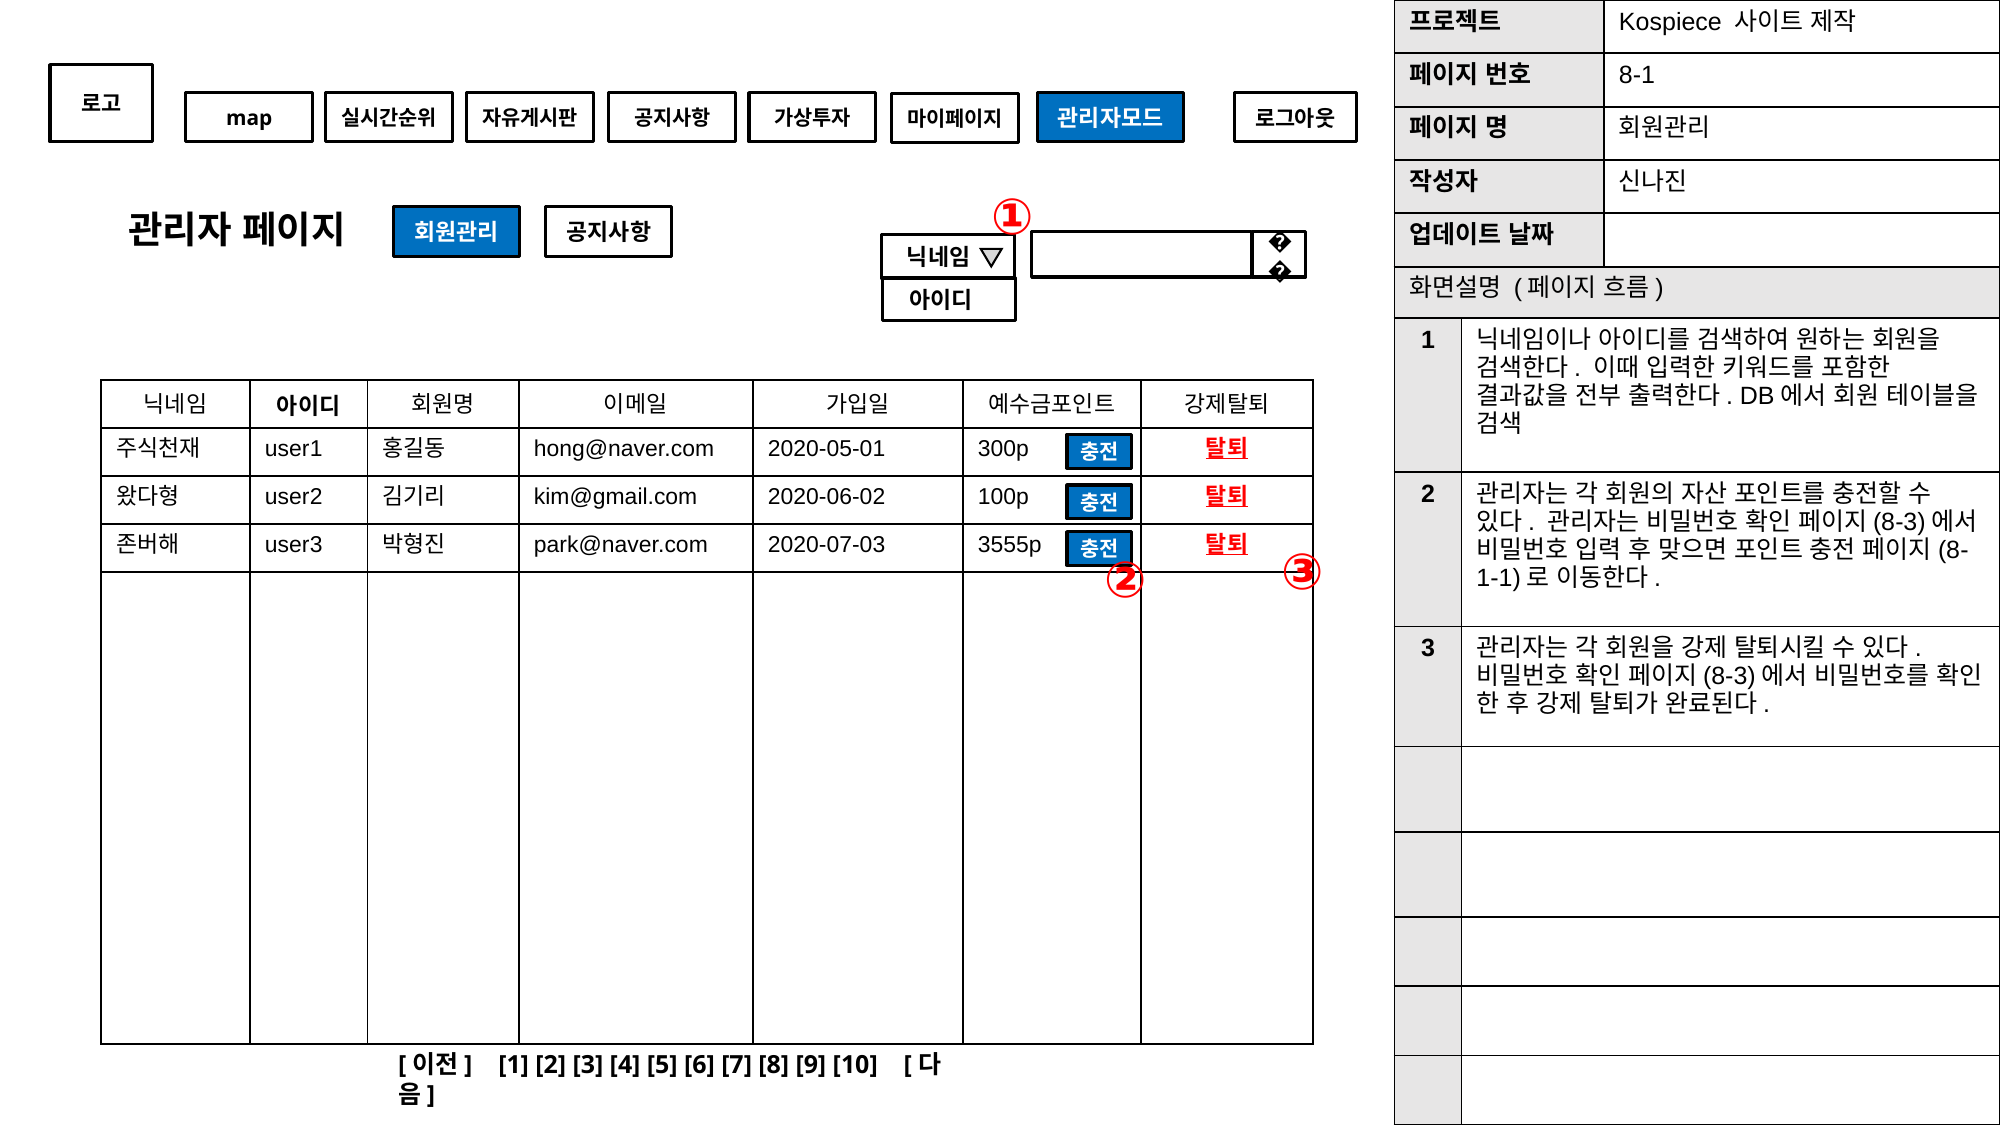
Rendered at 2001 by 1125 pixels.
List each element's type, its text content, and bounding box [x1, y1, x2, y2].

table_cell 2020-06-02 [754, 477, 962, 523]
table_cell [1395, 987, 1461, 1055]
table_cell user2 [251, 477, 367, 523]
table_cell 존버해 [102, 525, 249, 571]
table_cell 3555p [964, 525, 1140, 571]
table_cell 왔다형 [102, 477, 249, 523]
text_box map [185, 92, 313, 142]
table_header 닉네임 [102, 381, 249, 427]
text_box 닉네임 [881, 234, 1015, 279]
table_cell 작성자 [1395, 161, 1603, 212]
table_header Kospiece 사이트 제작 [1605, 1, 1999, 52]
table_cell 페이지 번호 [1395, 54, 1603, 106]
text_box ① [975, 176, 1066, 253]
table_cell 관리자는 각 회원을 강제 탈퇴시킬 수 있다. 비밀번호 확인 페이지(8-3)에서 비밀번호를 확인 한 후 강제 탈퇴가 완료된다. [1462, 627, 1999, 746]
table_cell 탈퇴 [1142, 429, 1312, 475]
table_cell 탈퇴 [1142, 477, 1312, 523]
table_cell [1462, 1056, 1999, 1124]
table_cell 홍길동 [368, 429, 518, 475]
table_cell 3 [1395, 627, 1461, 746]
table_cell [1462, 747, 1999, 831]
text_box 관리자 페이지 [101, 201, 374, 257]
table_cell 1 [1395, 319, 1461, 471]
table_cell 2020-05-01 [754, 429, 962, 475]
table_header 가입일 [754, 381, 962, 427]
table_cell 300p [964, 429, 1140, 475]
text_box ② [1089, 540, 1180, 616]
table_header 강제탈퇴 [1142, 381, 1312, 427]
table_cell 8-1 [1605, 54, 1999, 106]
table_cell [1395, 1056, 1461, 1124]
table_cell 김기리 [368, 477, 518, 523]
table_cell [251, 573, 367, 1043]
text_box 가상투자 [749, 92, 876, 142]
table_cell [368, 573, 518, 1043]
text_box 충전 [1067, 531, 1132, 566]
text_box 실시간순위 [325, 92, 453, 142]
table_cell [1462, 833, 1999, 916]
table_cell user3 [251, 525, 367, 571]
text_box 자유게시판 [466, 92, 594, 142]
table_cell [1462, 918, 1999, 985]
text_box 공지사항 [545, 206, 672, 257]
table_cell park@naver.com [520, 525, 752, 571]
table_cell [520, 573, 752, 1043]
table_cell kim@gmail.com [520, 477, 752, 523]
text_box ③ [1266, 531, 1357, 608]
text_box 회원관리 [393, 206, 520, 257]
text_box [1031, 231, 1252, 277]
table_cell hong@naver.com [520, 429, 752, 475]
table_cell 닉네임이나 아이디를 검색하여 원하는 회원을 검색한다. 이때 입력한 키워드를 포함한 결과값을 전부 출력한다. DB에서 회원 테이블을 검색 [1462, 319, 1999, 471]
table_cell user1 [251, 429, 367, 475]
table_cell 주식천재 [102, 429, 249, 475]
table_cell 관리자는 각 회원의 자산 포인트를 충전할 수 있다. 관리자는 비밀번호 확인 페이지(8-3)에서 비밀번호 입력 후 맞으면 포인트 충전 페이지(8-1-1)로 이동한다. [1462, 473, 1999, 626]
text_box [983, 253, 1000, 267]
table_header 프로젝트 [1395, 1, 1603, 52]
text_box 🔍 [1252, 231, 1306, 277]
table_cell [964, 573, 1140, 1043]
table_cell 탈퇴 [1142, 525, 1312, 571]
table_header 아이디 [251, 381, 367, 427]
table_cell [754, 573, 962, 1043]
text_box [이전] [1] [2] [3] [4] [5] [6] [7] [8] [9] [10] [다음] [383, 1054, 981, 1103]
text_box 충전 [1067, 485, 1132, 519]
table_header 회원명 [368, 381, 518, 427]
table_cell [1395, 833, 1461, 916]
table_cell [1395, 747, 1461, 831]
table_cell [1395, 918, 1461, 985]
text_box 로그아웃 [1234, 92, 1357, 142]
table_cell [1605, 214, 1999, 266]
table_cell [102, 573, 249, 1043]
table_header 화면설명 (페이지 흐름) [1395, 268, 1999, 317]
table_cell 업데이트 날짜 [1395, 214, 1603, 266]
table_cell [1462, 987, 1999, 1055]
table_cell 페이지 명 [1395, 108, 1603, 159]
table_header 이메일 [520, 381, 752, 427]
table_cell 회원관리 [1605, 108, 1999, 159]
table_cell 100p [964, 477, 1140, 523]
text_box 마이페이지 [891, 93, 1019, 143]
table_cell [1142, 573, 1312, 1043]
text_box 충전 [1067, 434, 1132, 469]
table_cell 박형진 [368, 525, 518, 571]
table_header 예수금포인트 [964, 381, 1140, 427]
table_cell 신나진 [1605, 161, 1999, 212]
text_box 아이디 [882, 277, 1016, 321]
table_cell 2 [1395, 473, 1461, 626]
table_cell 2020-07-03 [754, 525, 962, 571]
text_box 로고 [50, 64, 153, 142]
text_box 관리자모드 [1037, 92, 1184, 142]
text_box 공지사항 [608, 92, 736, 142]
